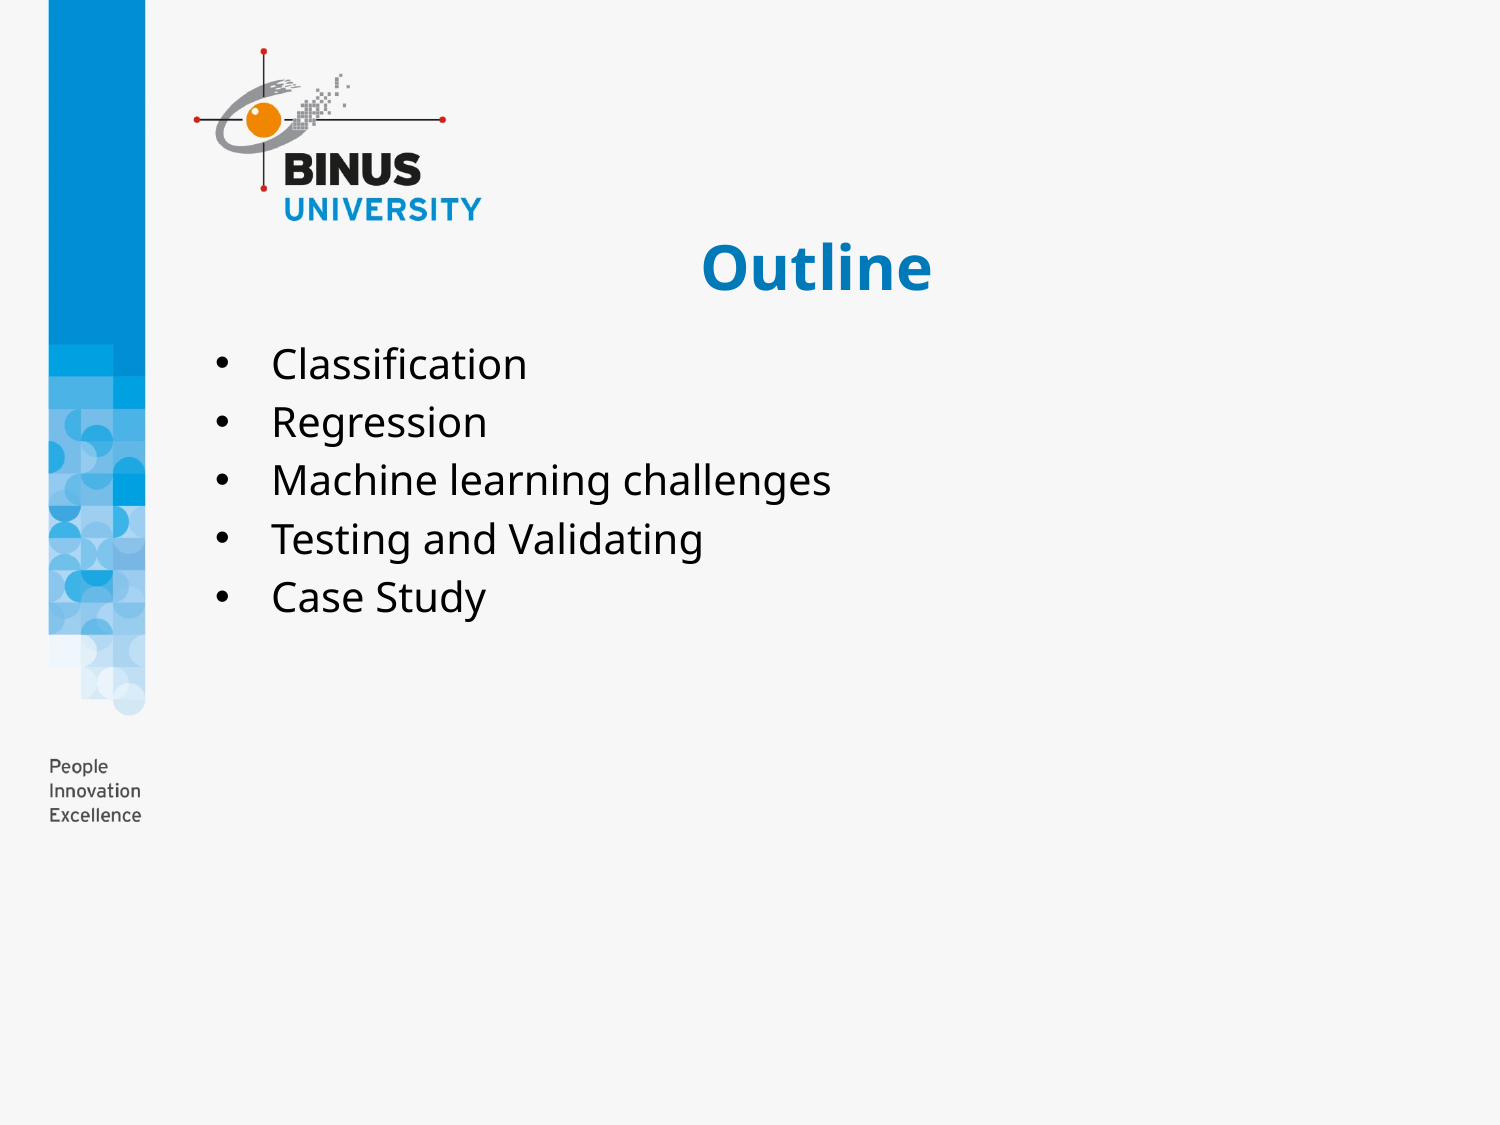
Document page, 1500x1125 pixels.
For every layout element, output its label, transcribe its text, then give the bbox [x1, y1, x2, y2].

title Outline [200, 200, 1435, 329]
list Classification Regression Machine learning challenges Testing and Validating Case Study [200, 329, 1436, 1062]
picture [0, 0, 1500, 845]
